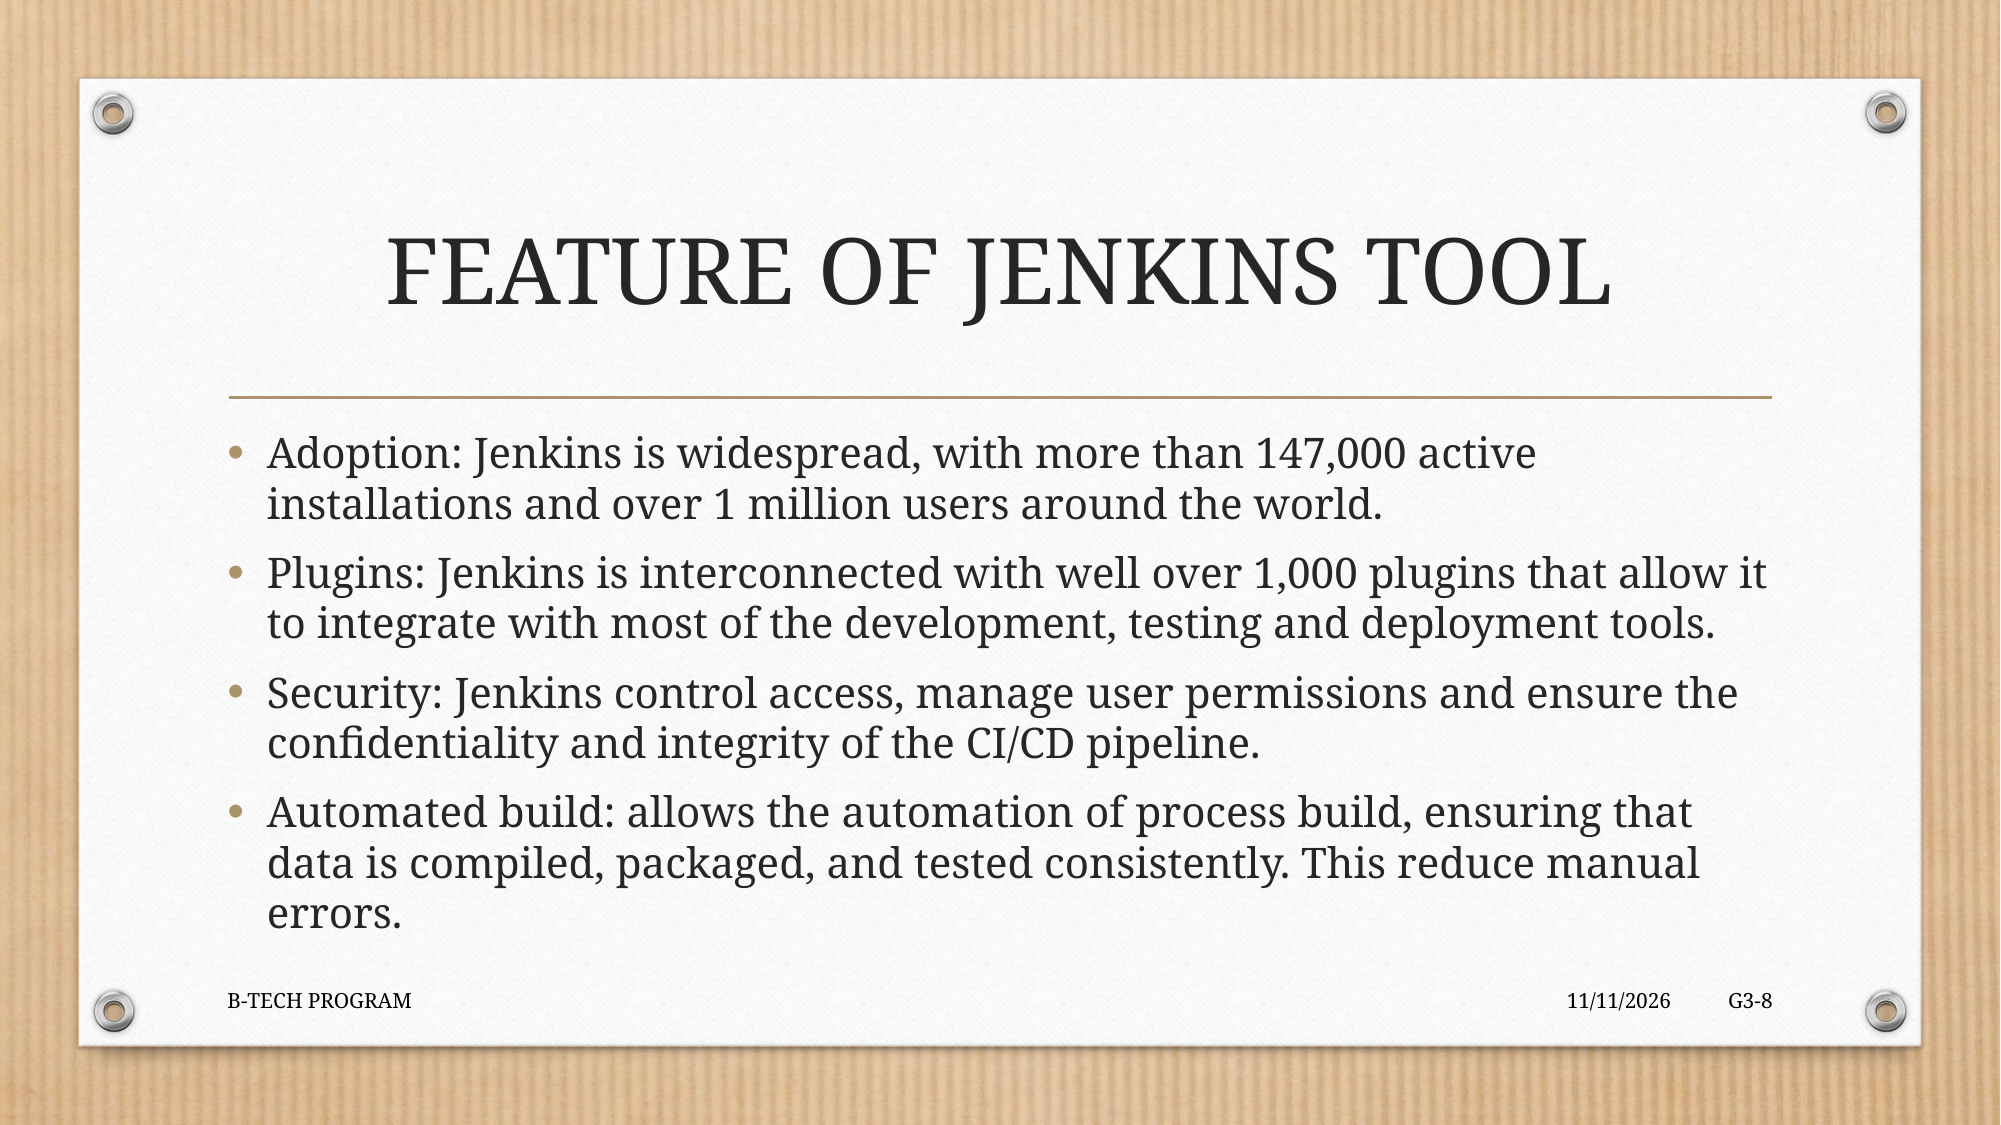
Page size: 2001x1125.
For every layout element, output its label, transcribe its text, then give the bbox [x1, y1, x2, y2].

footer B-TECH PROGRAM [212, 979, 1411, 1025]
picture [0, 0, 2001, 1125]
title FEATURE OF JENKINS TOOL [212, 161, 1788, 375]
slide_number G3-8 [1698, 979, 1788, 1025]
list Adoption: Jenkins is widespread, with more than 147,000 active installations and over 1 million users around the world. Plugins: Jenkins is interconnected with well over 1,000 plugins that allow it to integrate with most of the development, testing and deployment tools. Security: Jenkins control access, manage user permissions and ensure the confidentiality and integrity of the CI/CD pipeline. Automated build: allows the automation of process build, ensuring that data is compiled, packaged, and tested consistently. This reduce manual errors. [212, 419, 1788, 964]
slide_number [1423, 979, 1686, 1025]
